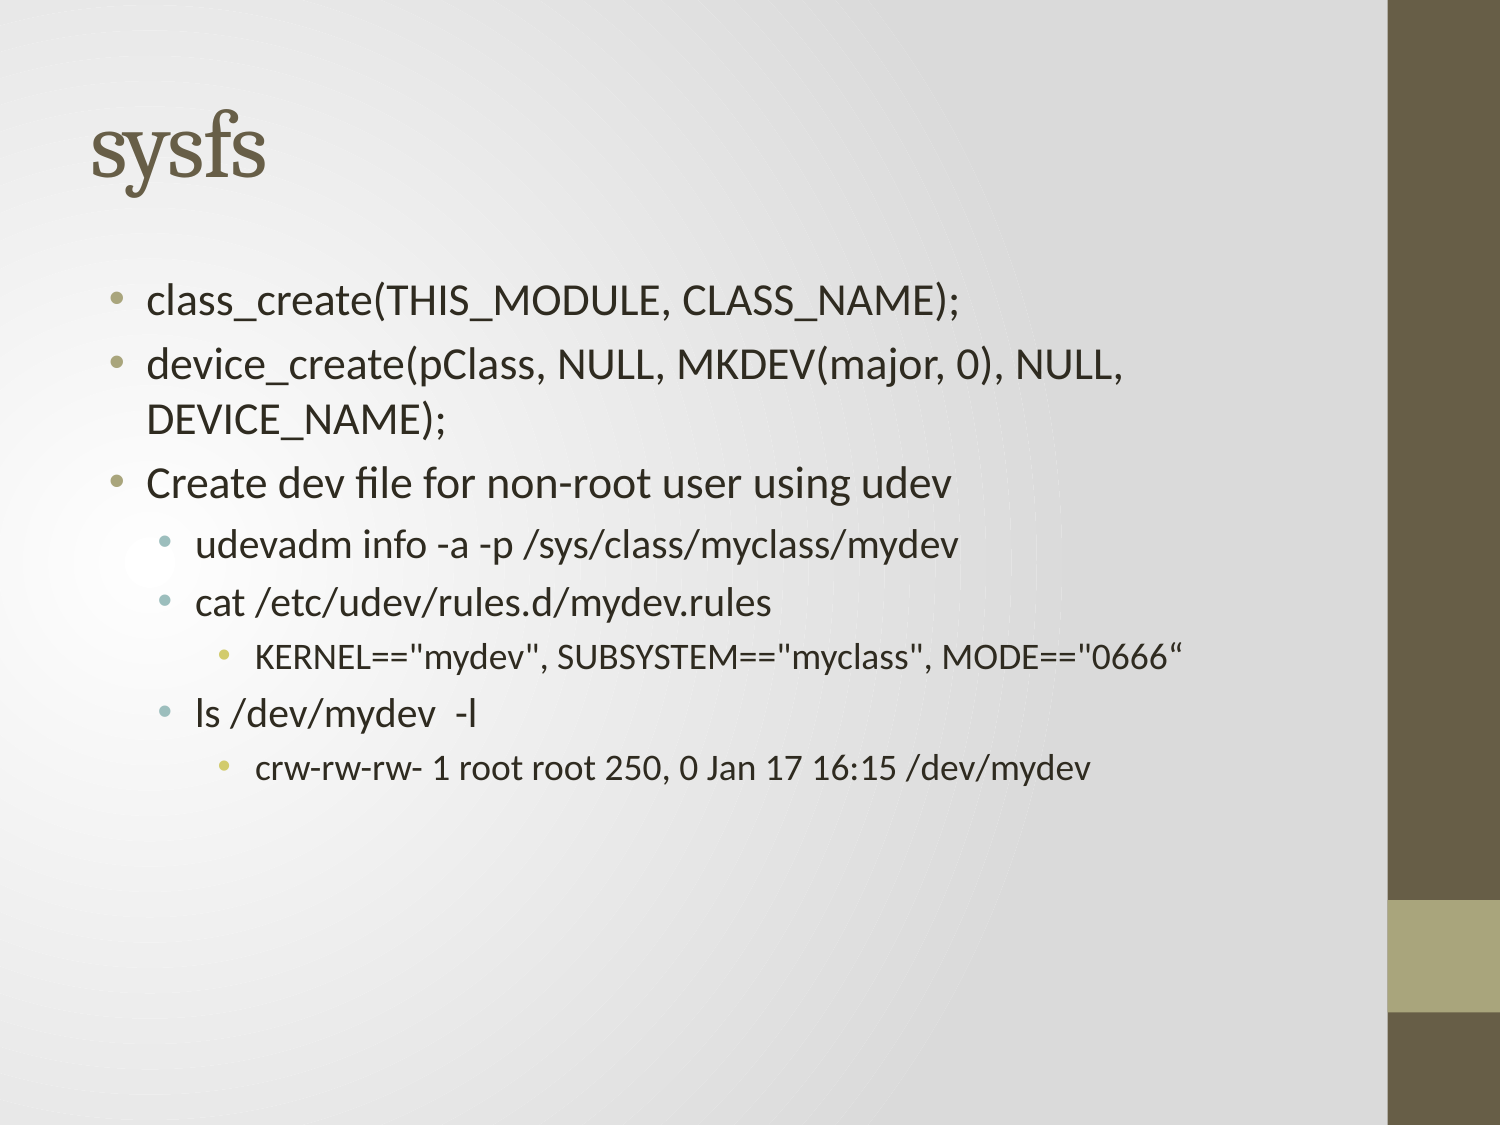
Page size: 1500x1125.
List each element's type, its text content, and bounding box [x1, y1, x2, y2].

list class_create(THIS_MODULE, CLASS_NAME); device_create(pClass, NULL, MKDEV(major, 0), NULL, DEVICE_NAME); Create dev file for non-root user using udev udevadm info -a -p /sys/class/myclass/mydev cat /etc/udev/rules.d/mydev.rules KERNEL=="mydev", SUBSYSTEM=="myclass", MODE=="0666“ ls /dev/mydev -l crw-rw-rw- 1 root root 250, 0 Jan 17 16:15 /dev/mydev [75, 262, 1325, 1050]
title sysfs [75, 45, 1325, 233]
